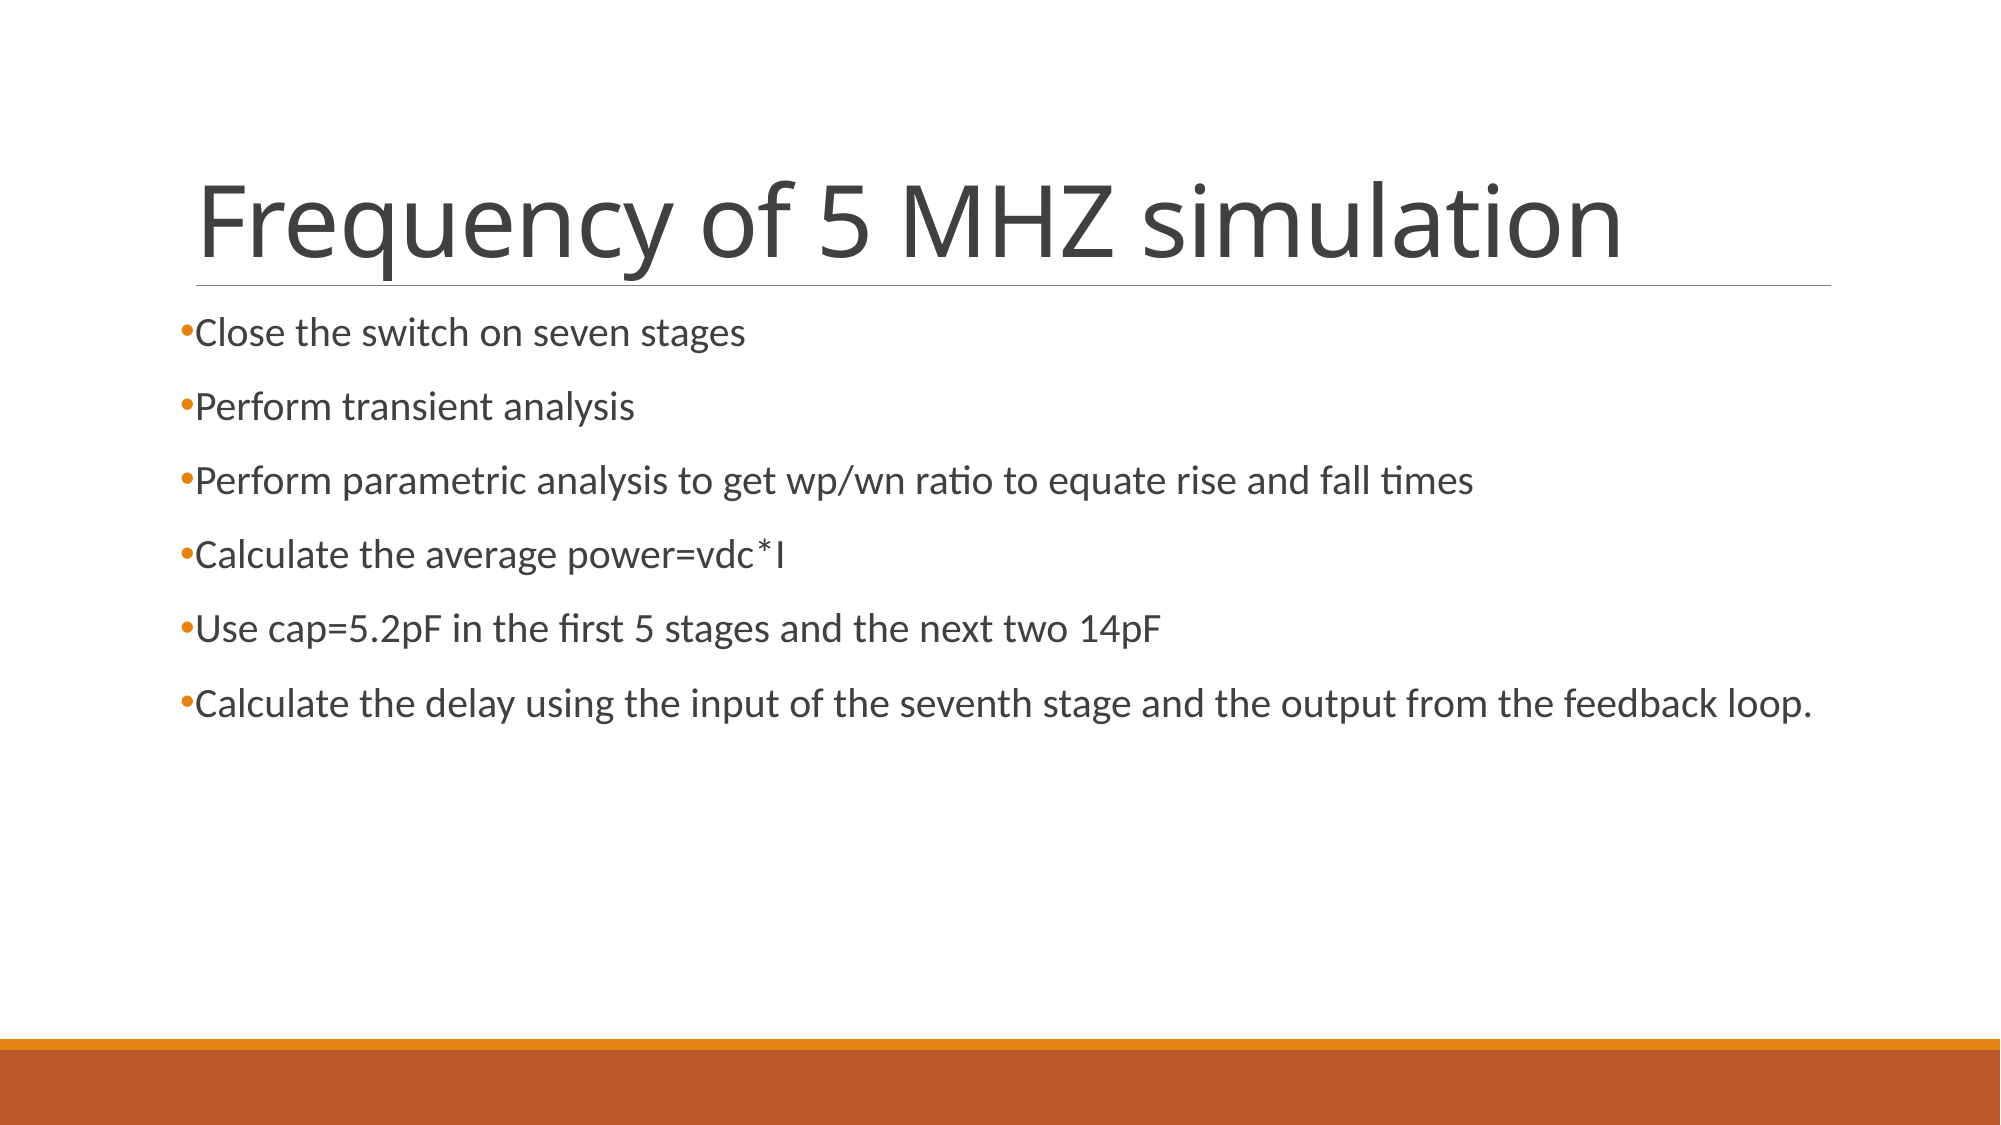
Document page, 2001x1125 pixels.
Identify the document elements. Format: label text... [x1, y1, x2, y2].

title Frequency of 5 MHZ simulation [180, 47, 1830, 285]
list Close the switch on seven stages Perform transient analysis Perform parametric analysis to get wp/wn ratio to equate rise and fall times Calculate the average power=vdc*I Use cap=5.2pF in the first 5 stages and the next two 14pF Calculate the delay using the input of the seventh stage and the output from the feedback loop. [180, 302, 1830, 963]
